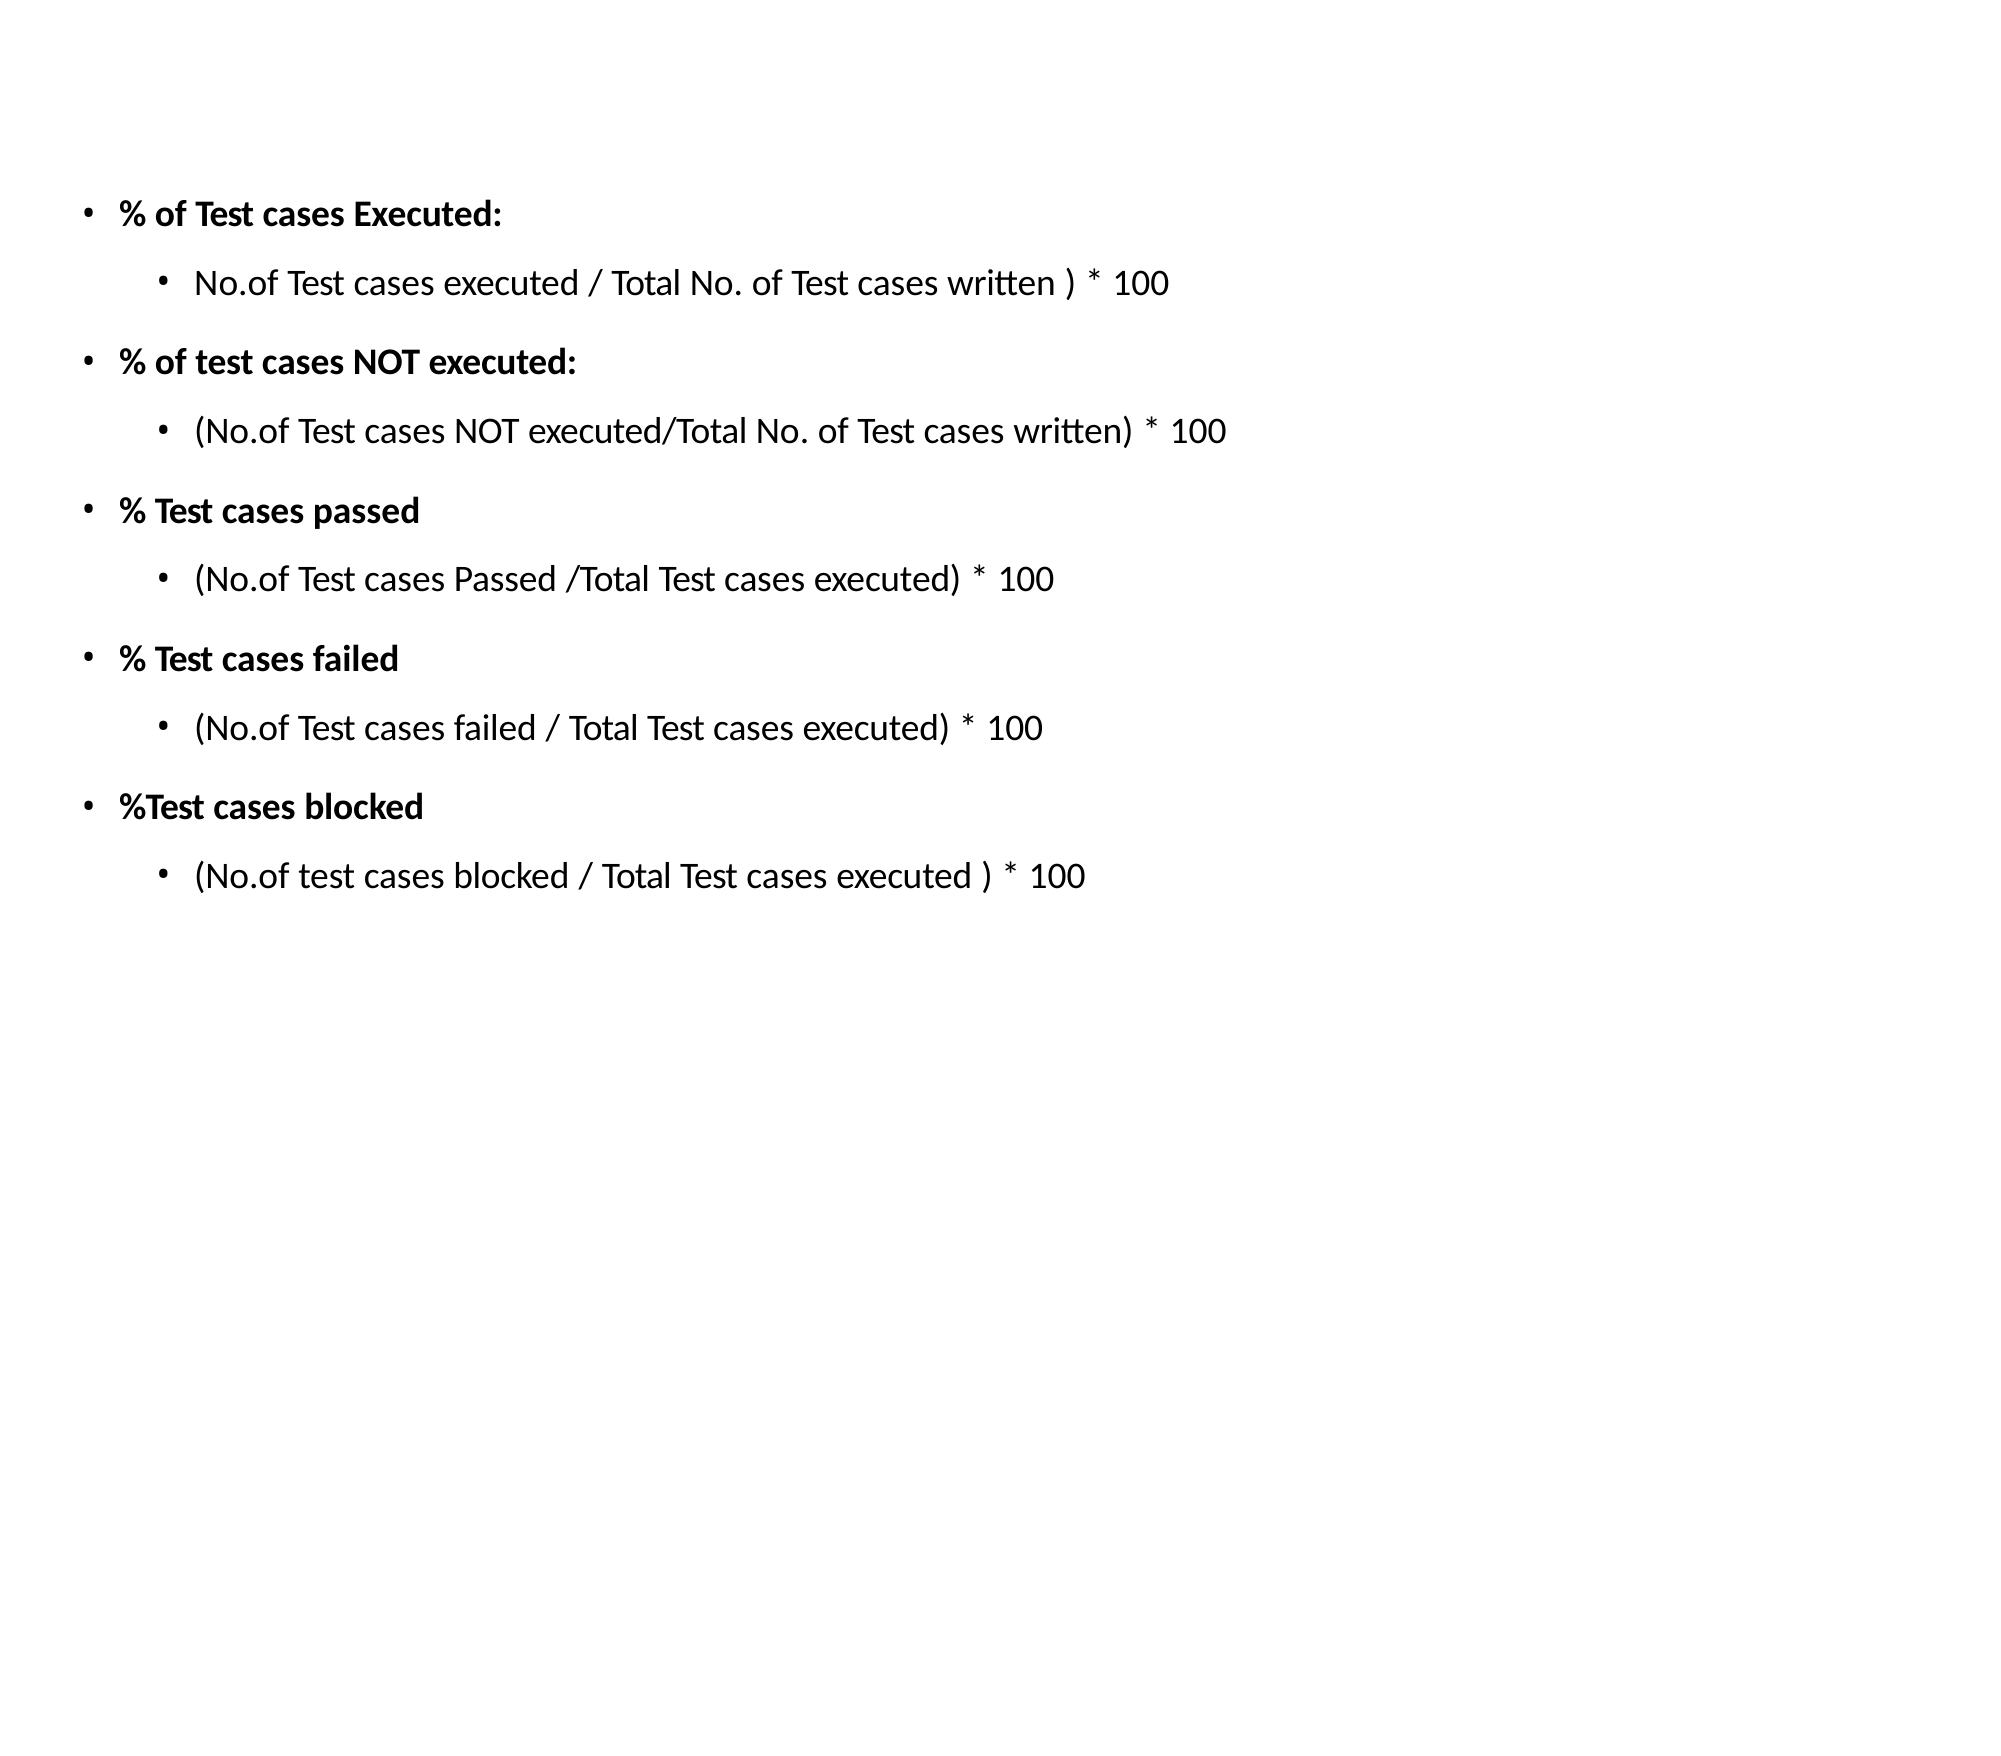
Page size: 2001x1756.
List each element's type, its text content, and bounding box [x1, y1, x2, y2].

text_box % of Test cases Executed: No.of Test cases executed / Total No. of Test cases written ) * 100 % of test cases NOT executed: (No.of Test cases NOT executed/Total No. of Test cases written) * 100 % Test cases passed (No.of Test cases Passed /Total Test cases executed) * 100 % Test cases failed (No.of Test cases failed / Total Test cases executed) * 100 %Test cases blocked (No.of test cases blocked / Total Test cases executed ) * 100 [79, 163, 1246, 896]
